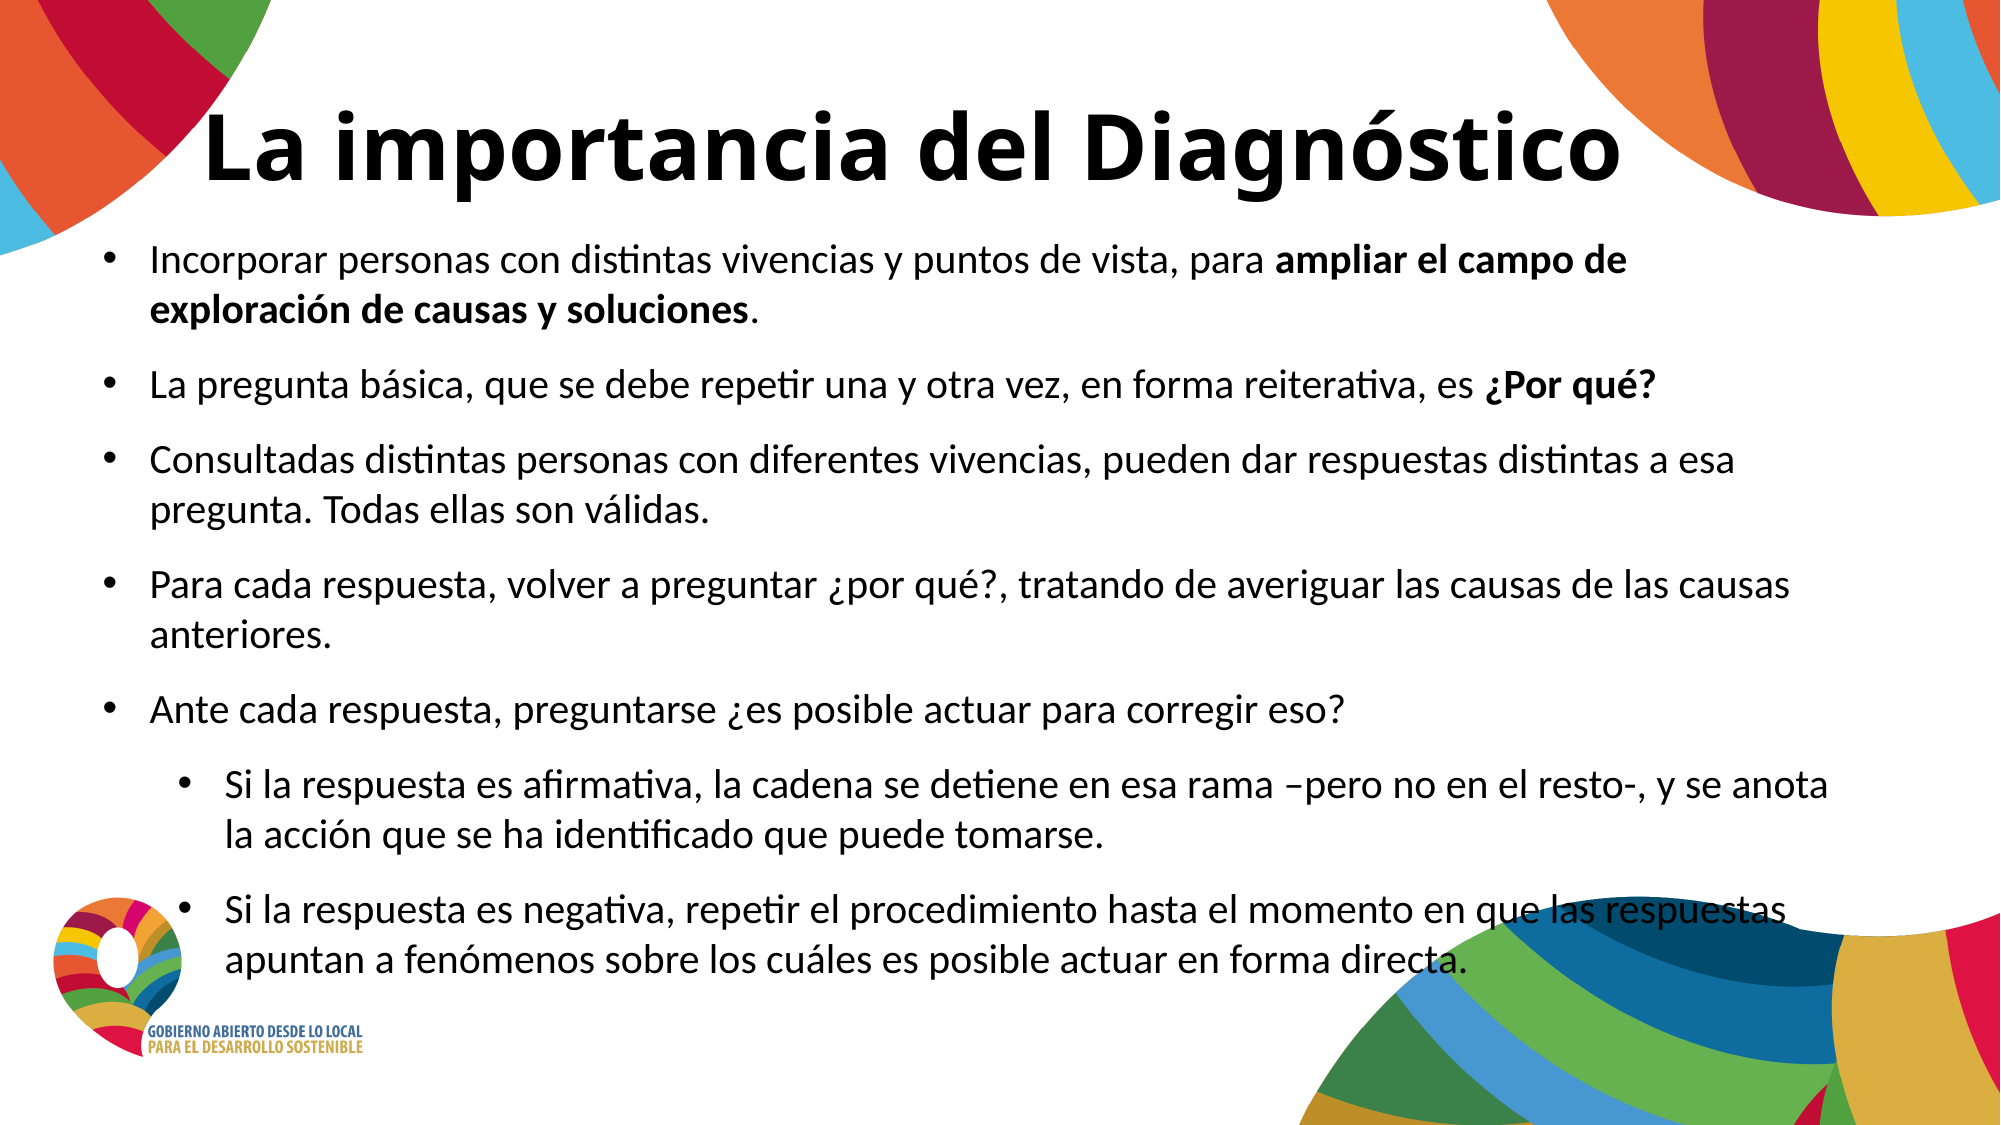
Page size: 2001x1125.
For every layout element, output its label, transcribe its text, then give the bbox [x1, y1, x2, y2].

text_box Incorporar personas con distintas vivencias y puntos de vista, para ampliar el campo de exploración de causas y soluciones. La pregunta básica, que se debe repetir una y otra vez, en forma reiterativa, es ¿Por qué? Consultadas distintas personas con diferentes vivencias, pueden dar respuestas distintas a esa pregunta. Todas ellas son válidas. Para cada respuesta, volver a preguntar ¿por qué?, tratando de averiguar las causas de las causas anteriores. Ante cada respuesta, preguntarse ¿es posible actuar para corregir eso? Si la respuesta es afirmativa, la cadena se detiene en esa rama –pero no en el resto-, y se anota la acción que se ha identificado que puede tomarse. Si la respuesta es negativa, repetir el procedimiento hasta el momento en que las respuestas apuntan a fenómenos sobre los cuáles es posible actuar en forma directa. [87, 224, 1846, 930]
text_box La importancia del Diagnóstico [186, 94, 1674, 208]
picture [0, 0, 2000, 1125]
